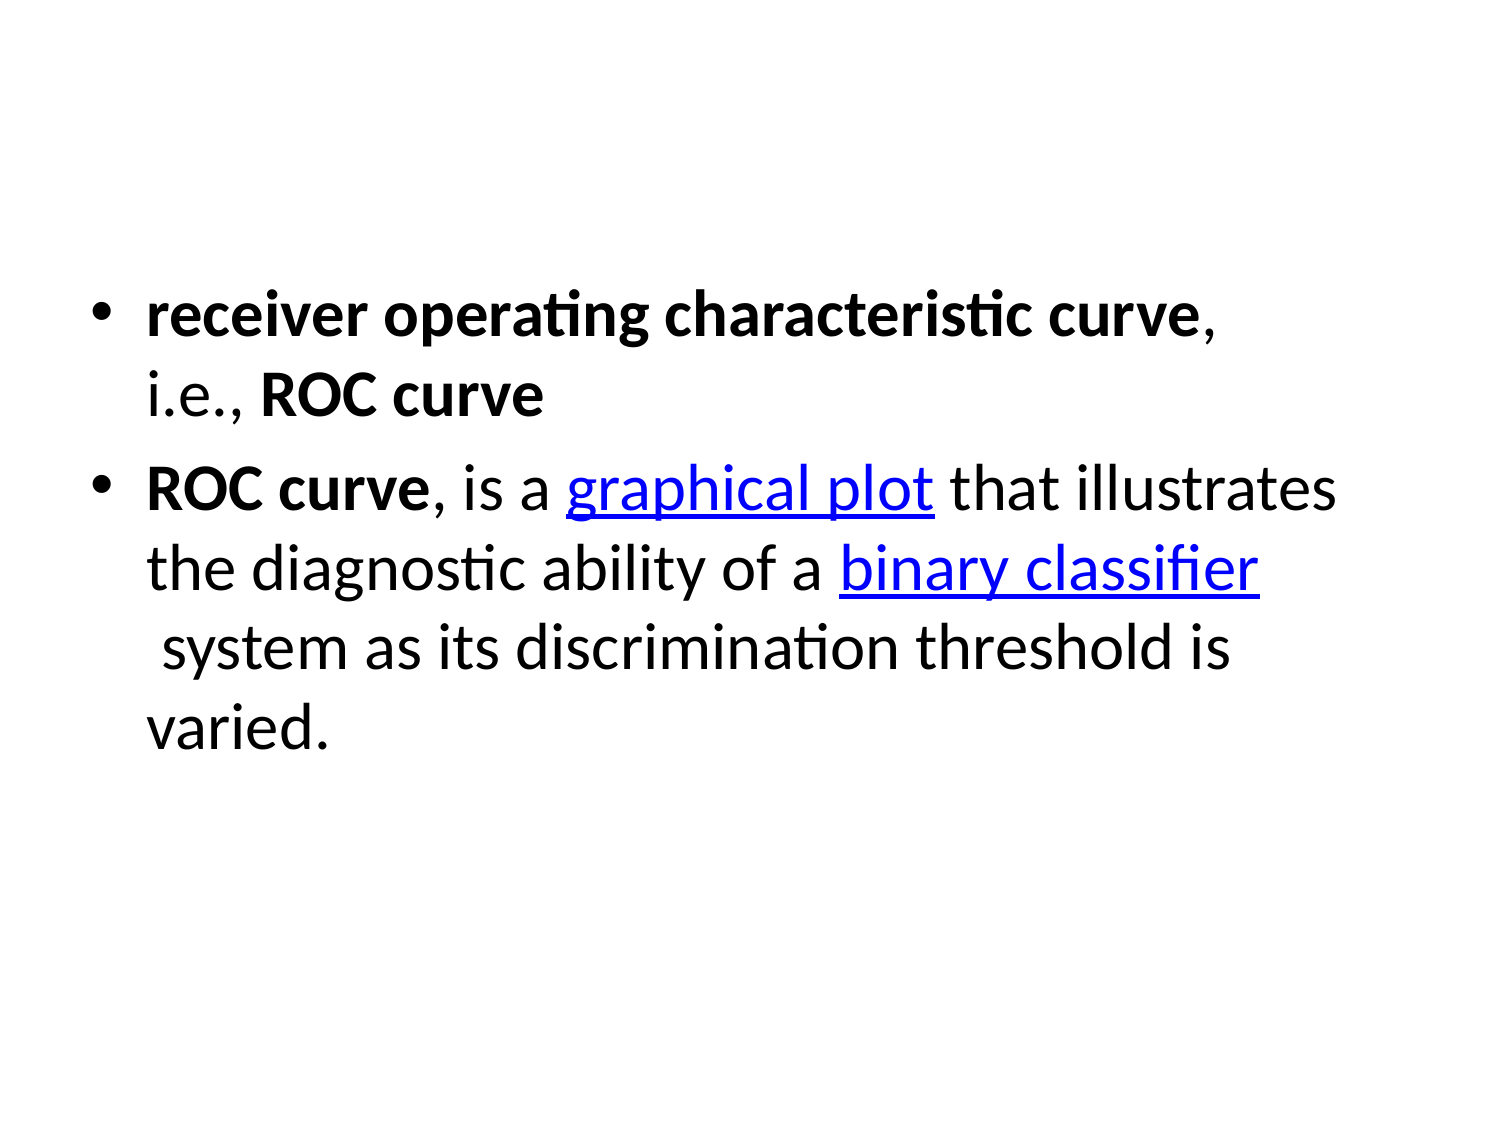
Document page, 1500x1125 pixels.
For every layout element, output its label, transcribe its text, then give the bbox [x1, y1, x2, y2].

list receiver operating characteristic curve, i.e., ROC curve ROC curve, is a graphical plot that illustrates the diagnostic ability of a binary classifier system as its discrimination threshold is varied. [75, 262, 1425, 1005]
